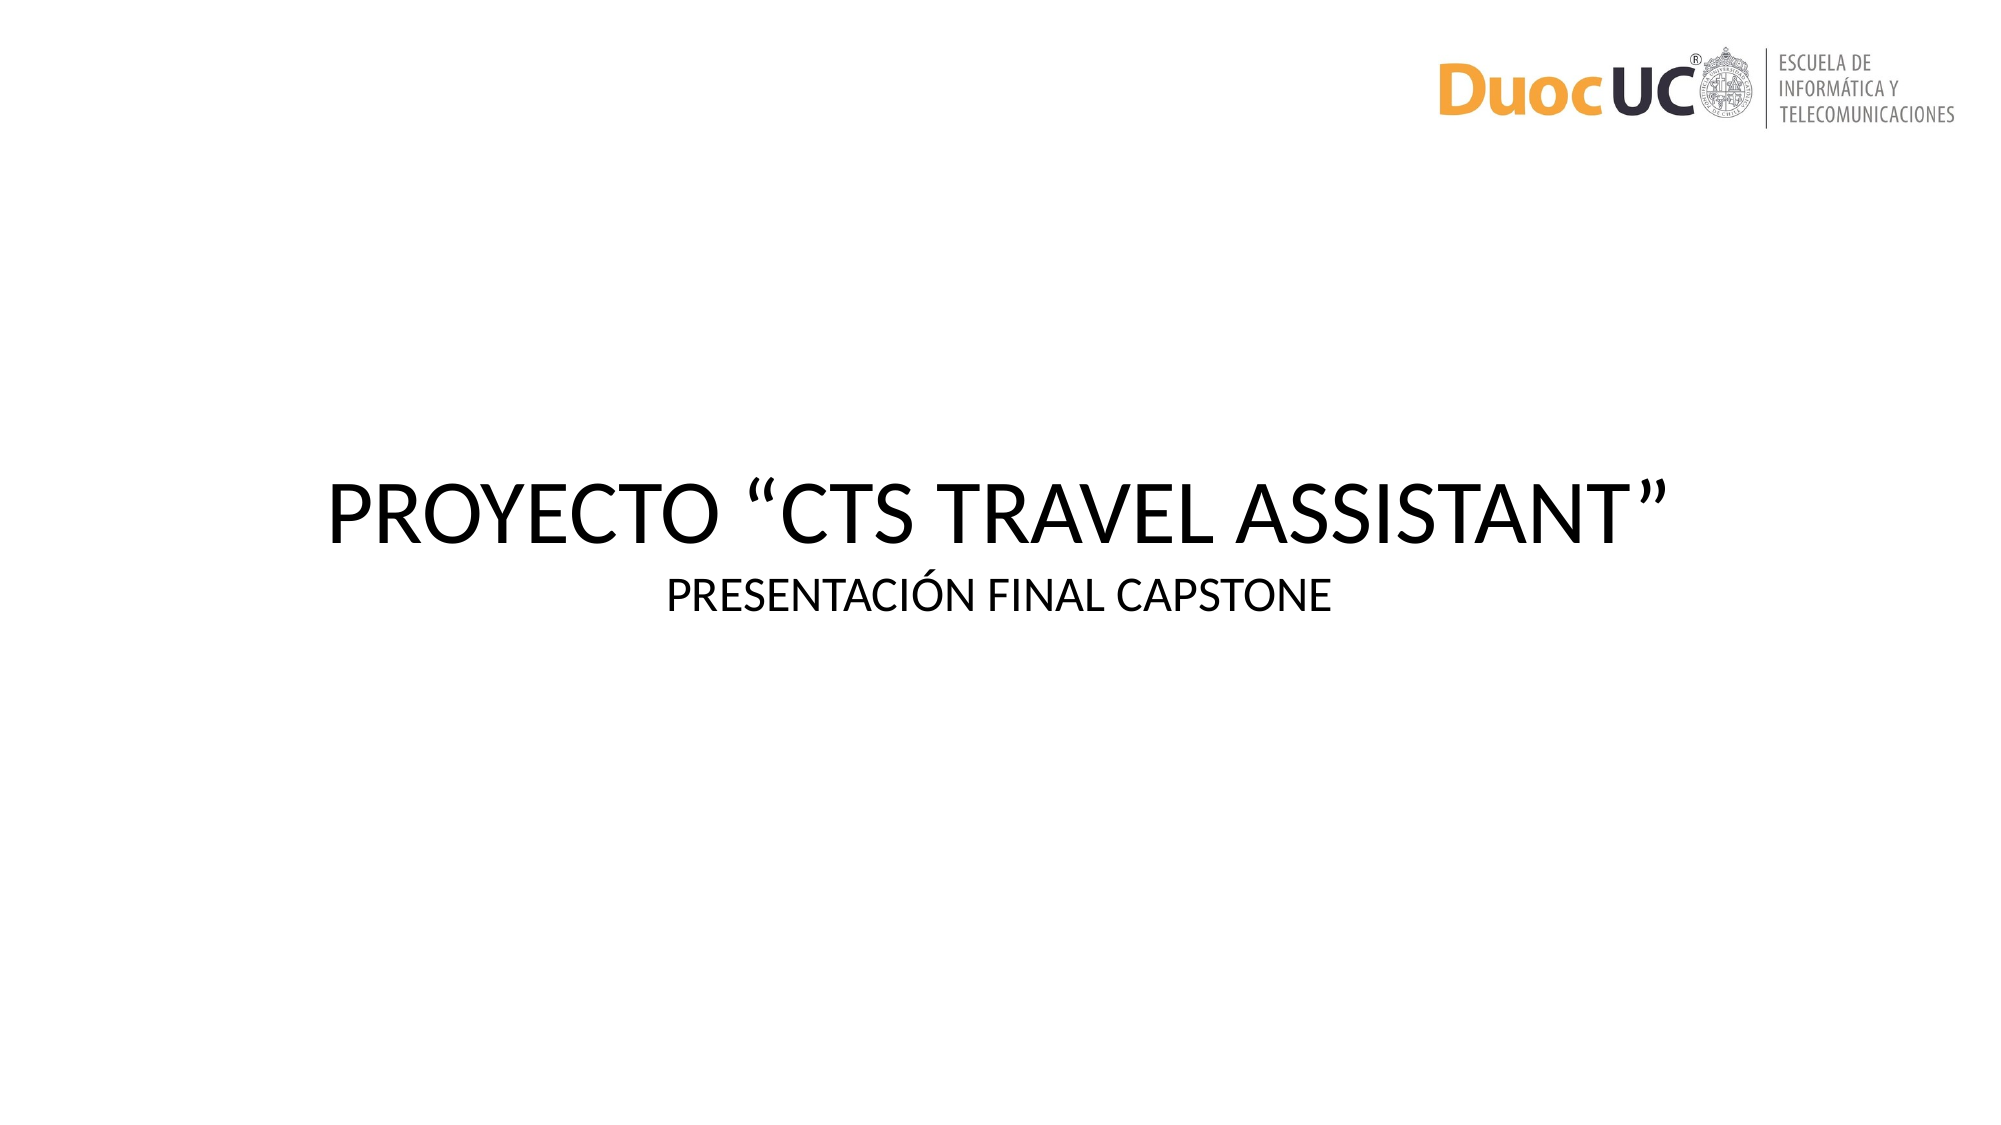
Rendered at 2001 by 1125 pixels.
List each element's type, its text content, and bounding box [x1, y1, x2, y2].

picture [1438, 33, 1955, 164]
text_box PROYECTO “CTS TRAVEL ASSISTANT” PRESENTACIÓN FINAL CAPSTONE [0, 444, 2000, 630]
